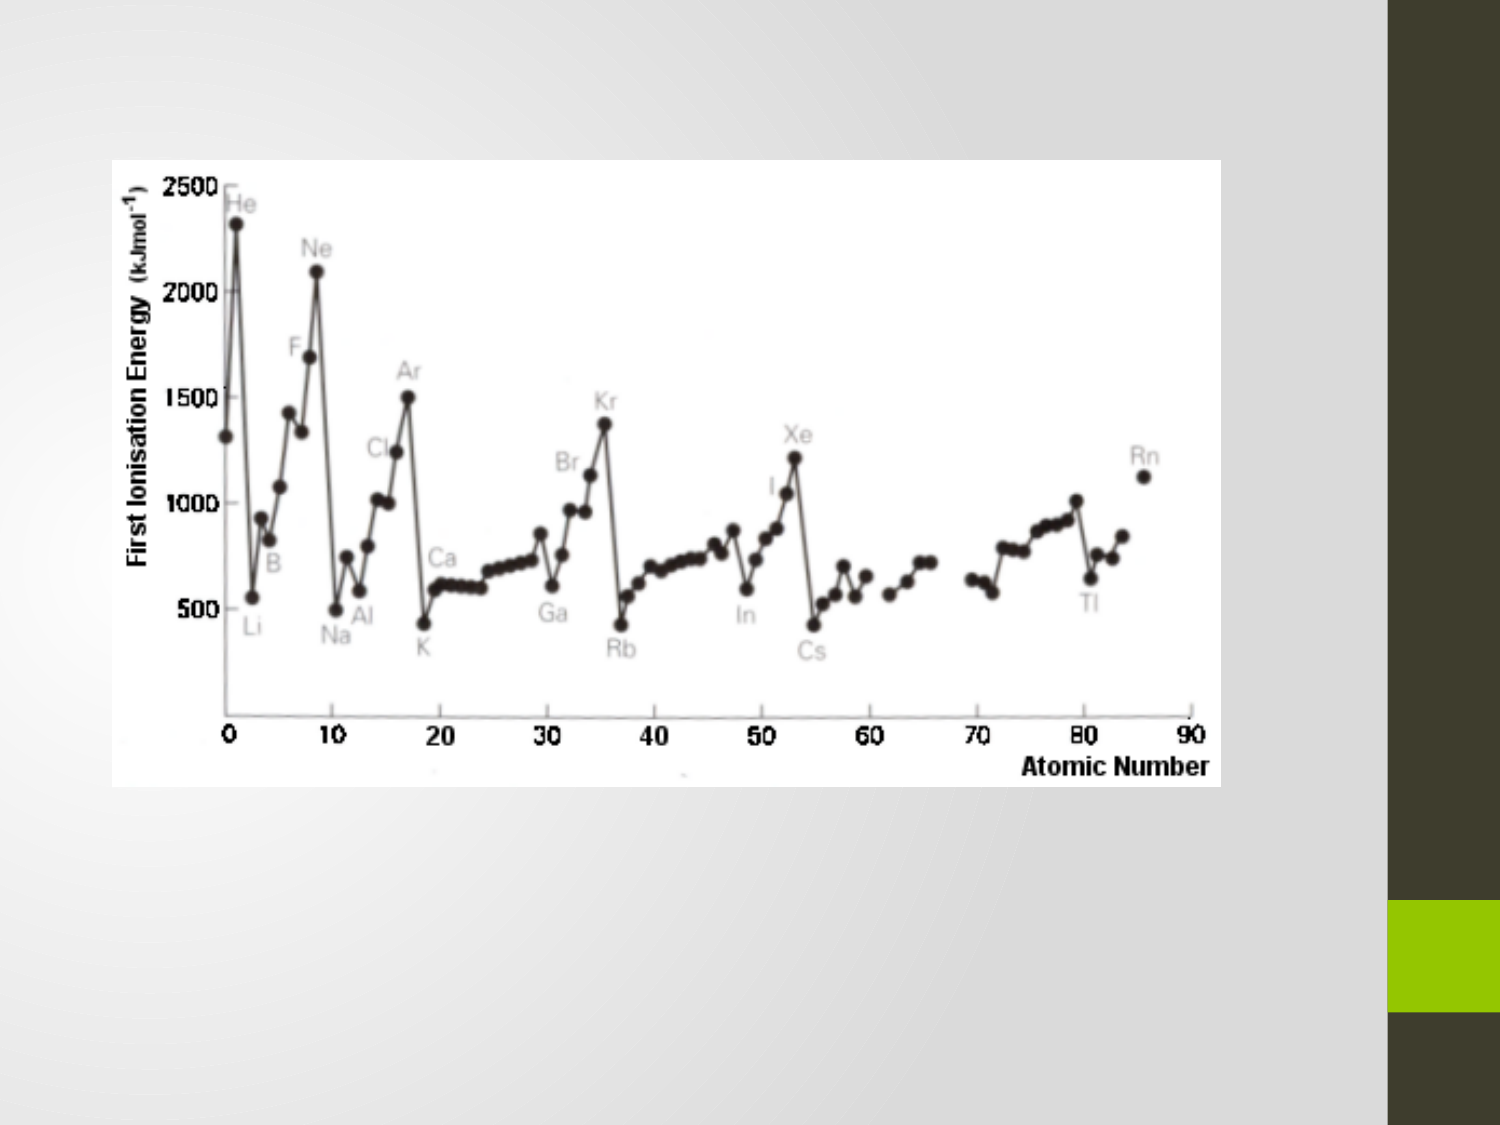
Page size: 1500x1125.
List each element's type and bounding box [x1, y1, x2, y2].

list [111, 160, 1222, 787]
